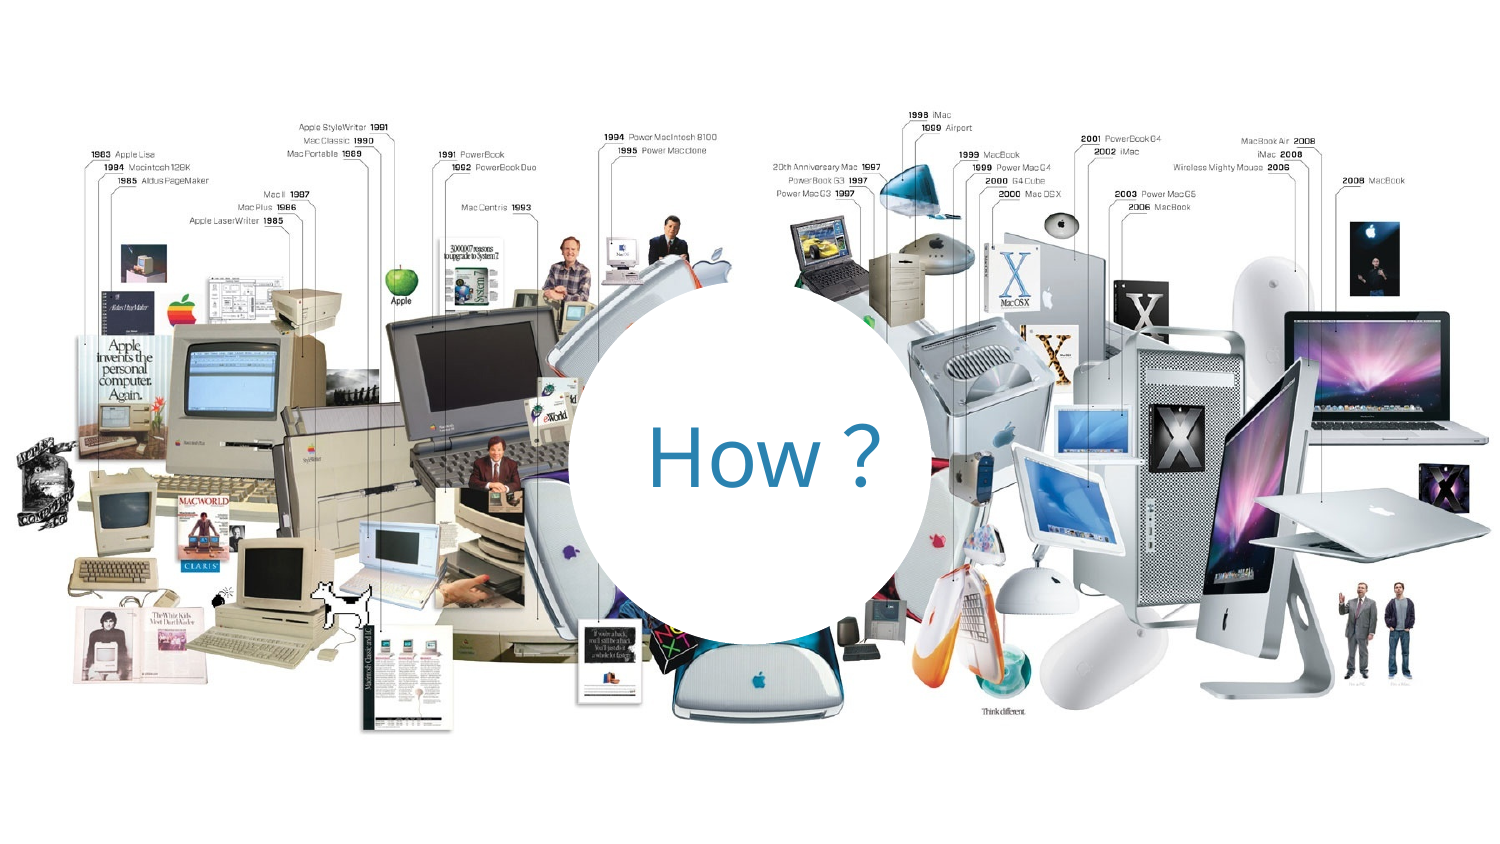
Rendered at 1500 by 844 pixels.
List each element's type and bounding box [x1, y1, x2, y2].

picture [0, 98, 1500, 745]
